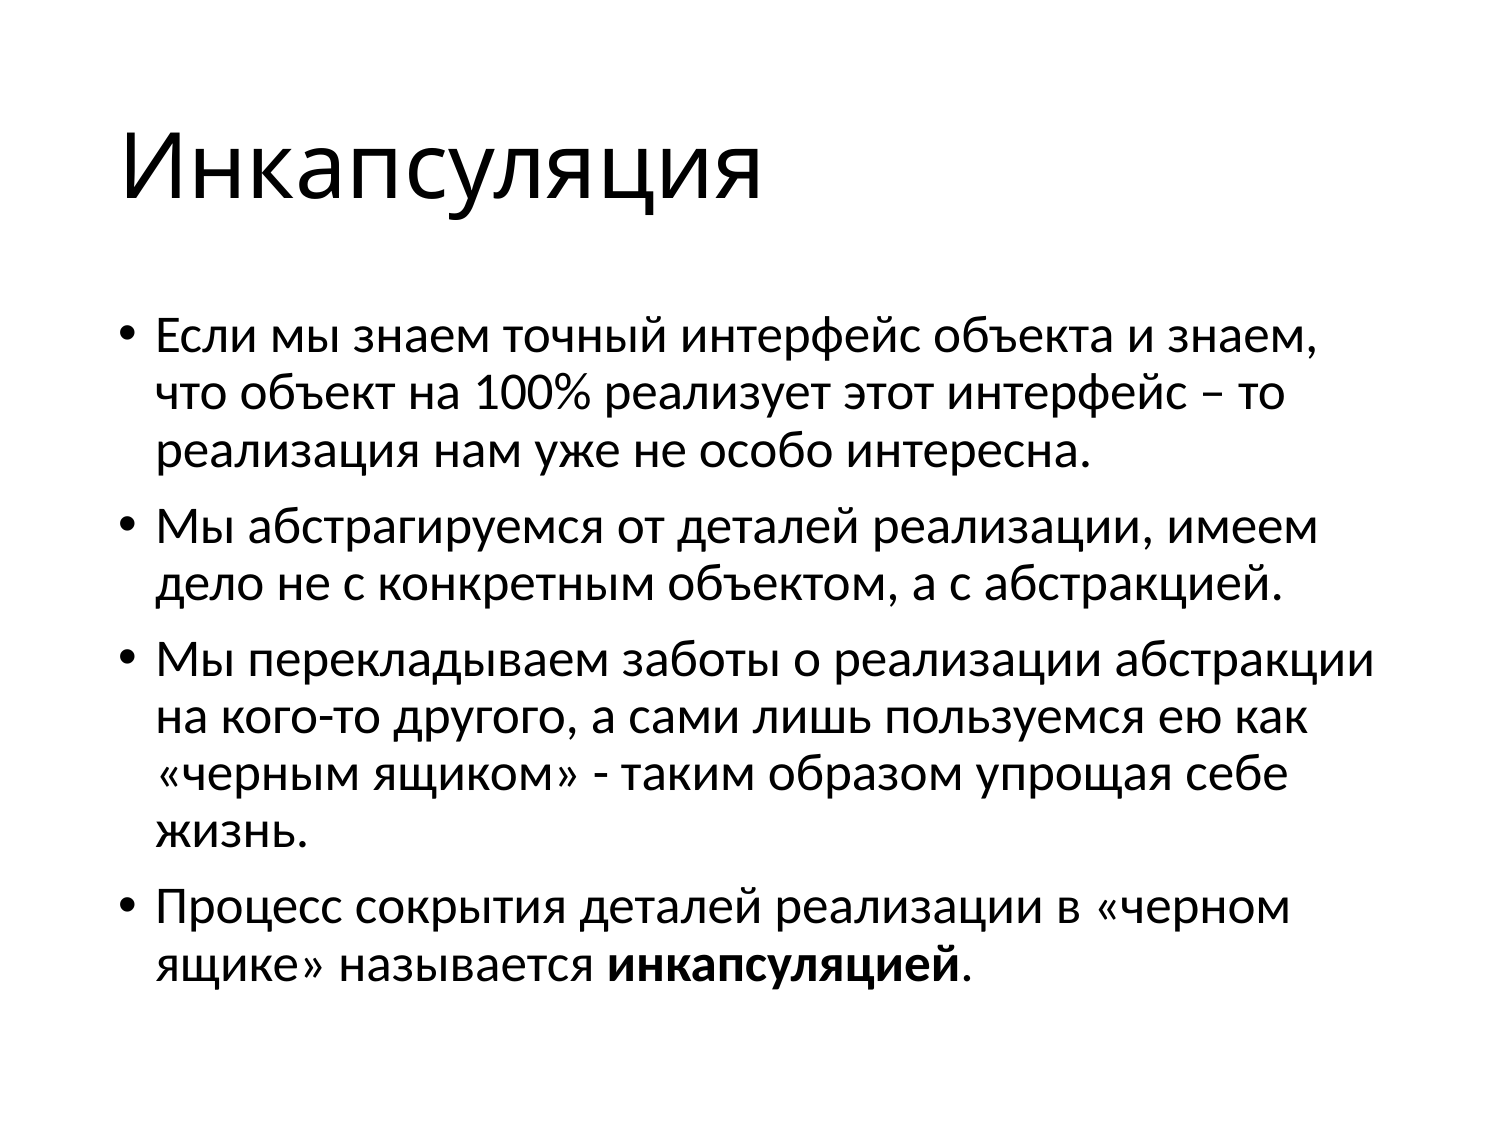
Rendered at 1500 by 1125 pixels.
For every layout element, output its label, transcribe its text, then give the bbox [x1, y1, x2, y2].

title Инкапсуляция [103, 59, 1397, 278]
list Если мы знаем точный интерфейс объекта и знаем, что объект на 100% реализует этот интерфейс – то реализация нам уже не особо интересна. Мы абстрагируемся от деталей реализации, имеем дело не с конкретным объектом, а с абстракцией. Мы перекладываем заботы о реализации абстракции на кого-то другого, а сами лишь пользуемся ею как «черным ящиком» - таким образом упрощая себе жизнь. Процесс сокрытия деталей реализации в «черном ящике» называется инкапсуляцией. [103, 299, 1397, 1014]
